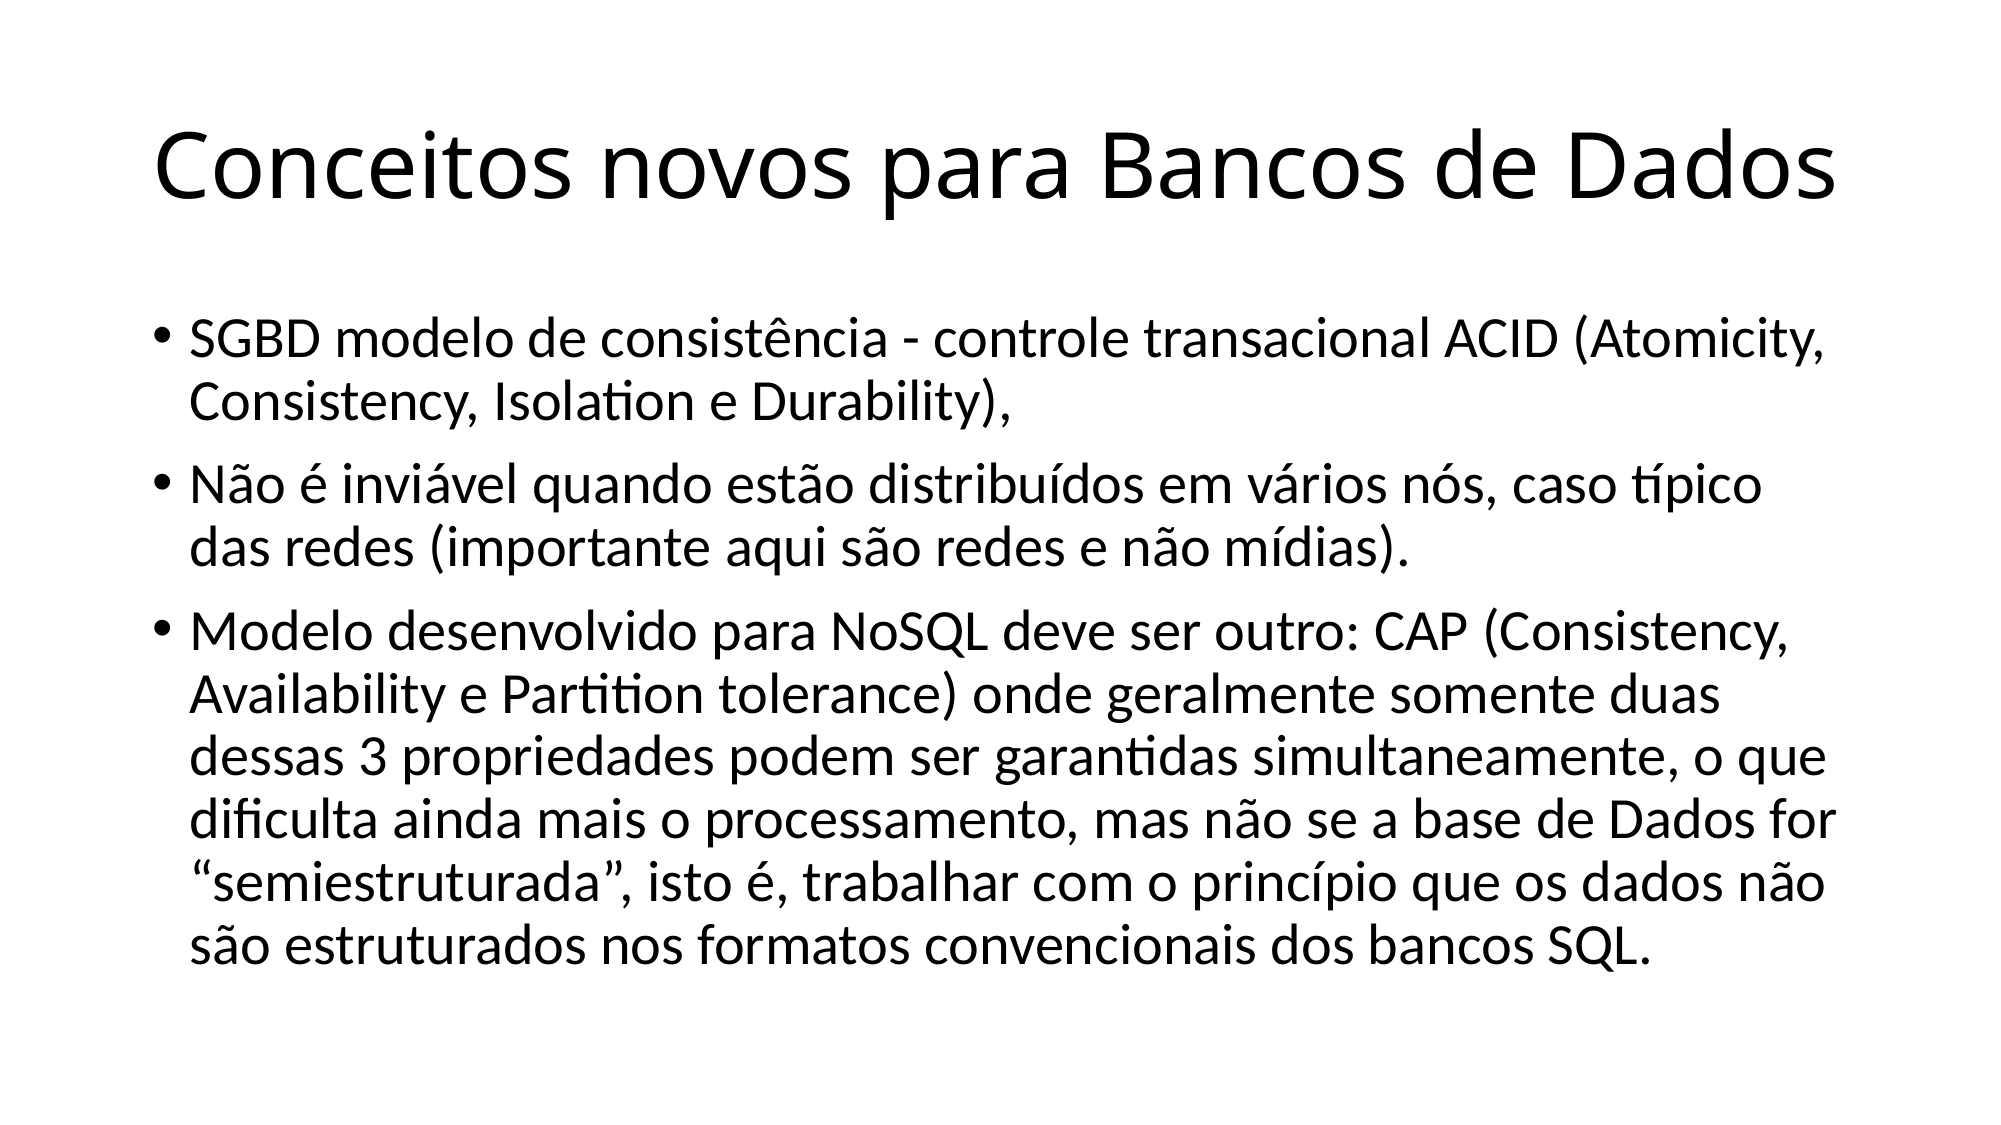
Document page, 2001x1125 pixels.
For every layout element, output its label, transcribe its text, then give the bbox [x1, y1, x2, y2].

list SGBD modelo de consistência - controle transacional ACID (Atomicity, Consistency, Isolation e Durability), Não é inviável quando estão distribuídos em vários nós, caso típico das redes (importante aqui são redes e não mídias). Modelo desenvolvido para NoSQL deve ser outro: CAP (Consistency, Availability e Partition tolerance) onde geralmente somente duas dessas 3 propriedades podem ser garantidas simultaneamente, o que dificulta ainda mais o processamento, mas não se a base de Dados for “semiestruturada”, isto é, trabalhar com o princípio que os dados não são estruturados nos formatos convencionais dos bancos SQL. [137, 299, 1863, 1014]
title Conceitos novos para Bancos de Dados [137, 59, 1863, 278]
